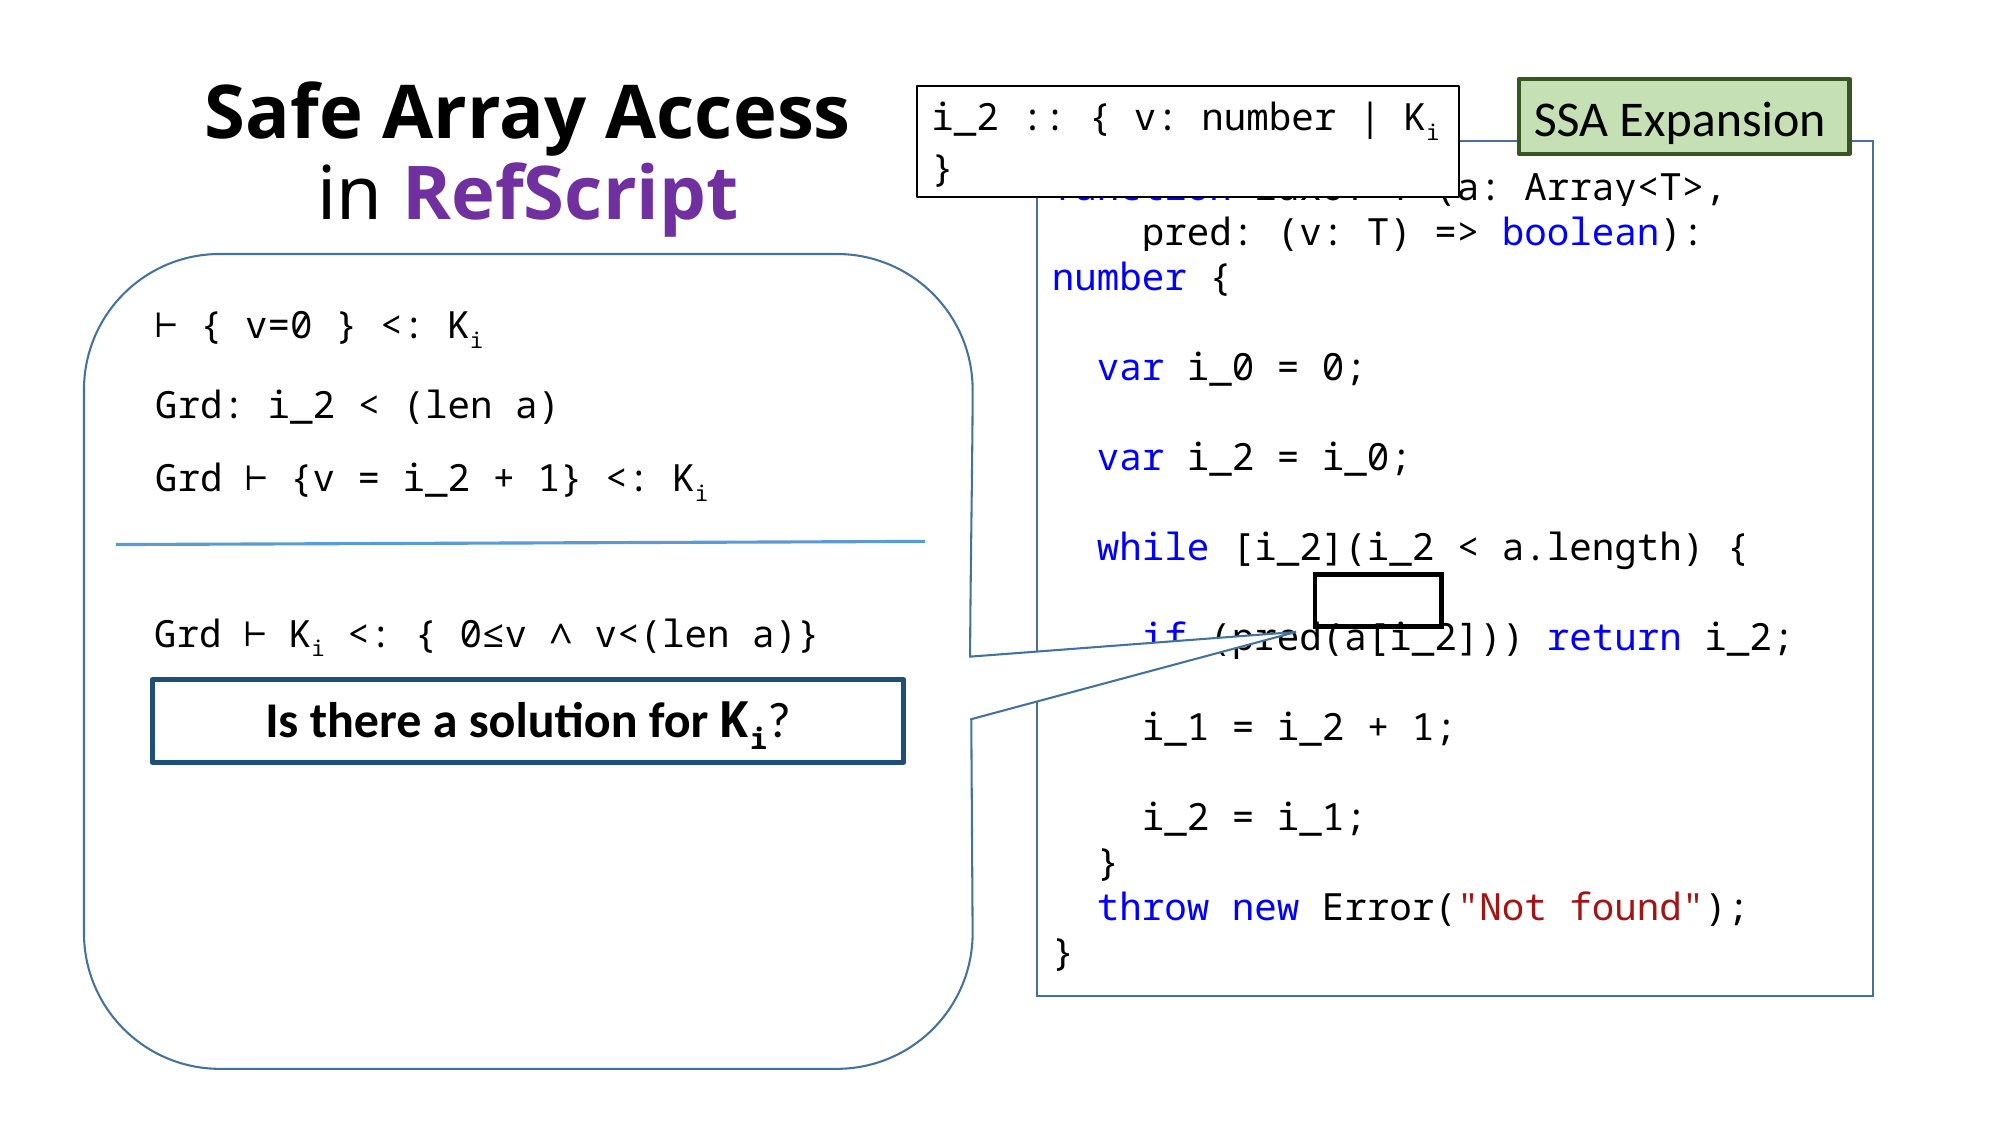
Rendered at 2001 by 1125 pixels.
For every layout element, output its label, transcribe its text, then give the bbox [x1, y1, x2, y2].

text_box function idxOf<T>(a: Array<T>, pred: (v: T) => boolean): number { var i_0 = 0; var i_2 = i_0; while [i_2](i_2 < a.length) { if (pred(a[i_2])) return i_2; i_1 = i_2 + 1; i_2 = i_1; } throw new Error("Not found"); } [1036, 140, 1874, 997]
text_box ⊢ { v=0 } <: Ki [140, 268, 867, 351]
text_box SSA Expansion [1518, 79, 1850, 154]
text_box Is there a solution for Ki? [152, 679, 904, 763]
text_box Grd ⊢ Ki <: { 0≤v ∧ v<(len a)} [139, 576, 948, 669]
text_box i_2 :: { v: number | Ki } [916, 85, 1460, 197]
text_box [115, 541, 926, 545]
text_box [1314, 573, 1443, 628]
text_box Grd ⊢ {v = i_2 + 1} <: Ki [140, 446, 907, 513]
text_box Grd: i_2 < (len a) [140, 351, 937, 434]
title Safe Array Access in RefScript [178, 55, 879, 254]
text_box [82, 254, 1297, 1070]
